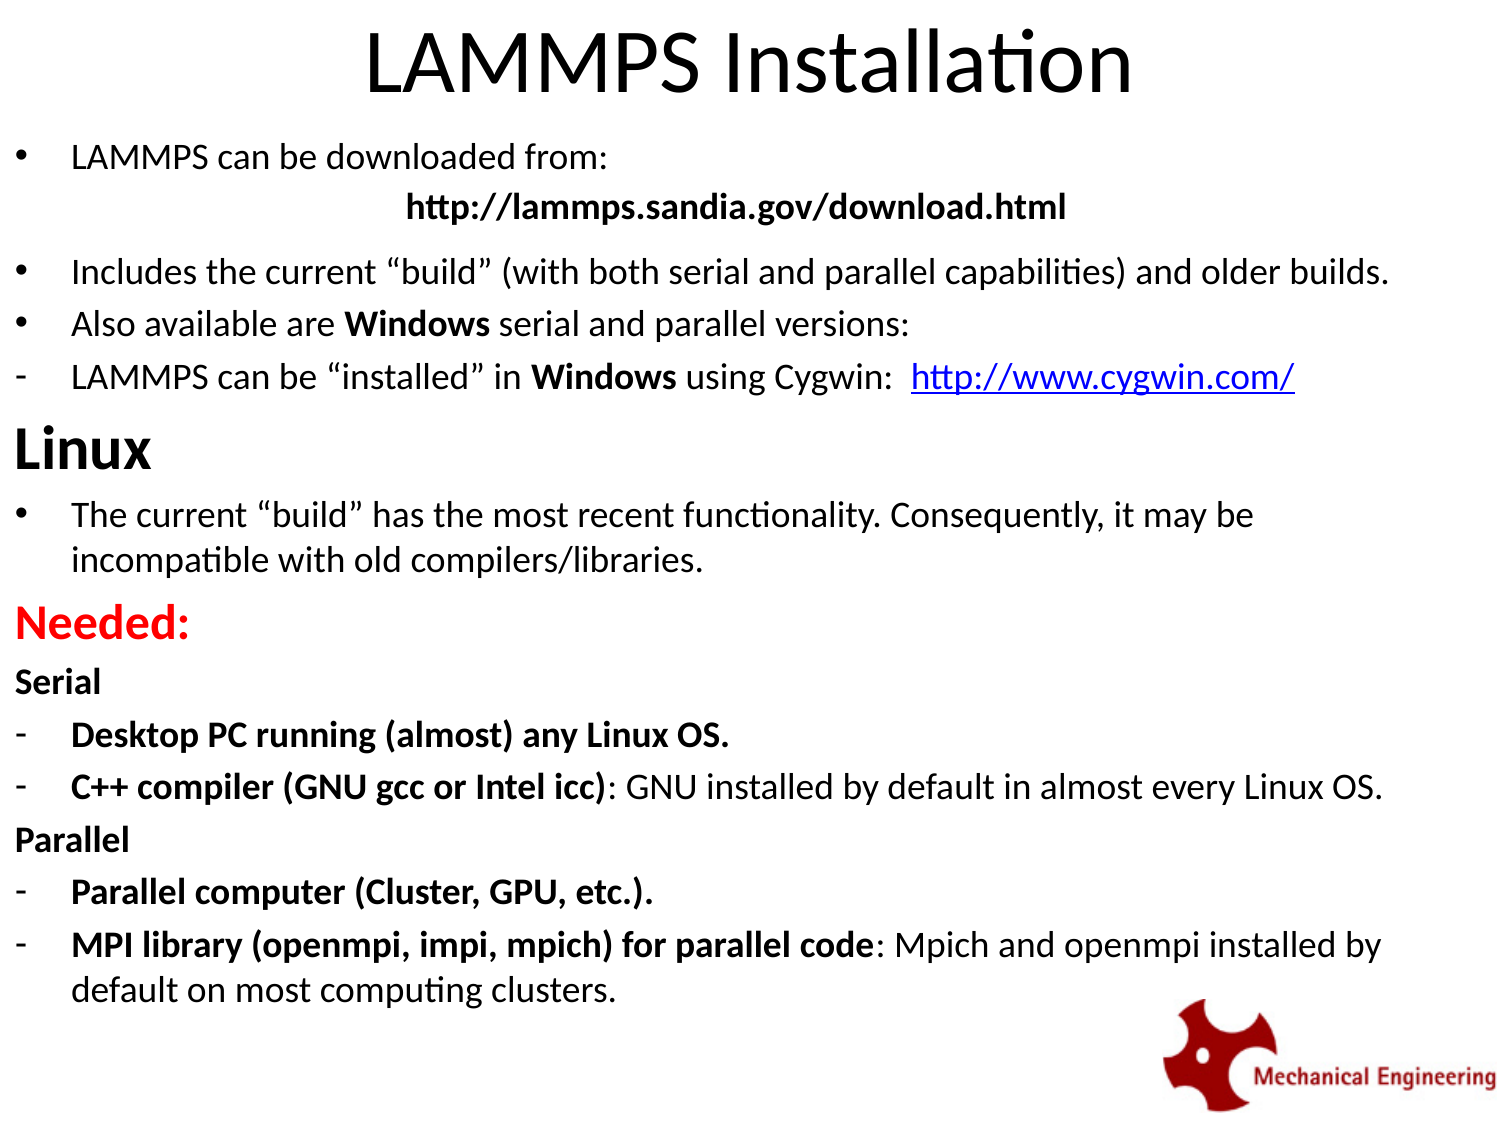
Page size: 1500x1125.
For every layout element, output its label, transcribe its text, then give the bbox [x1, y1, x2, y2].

text_box Linux The current “build” has the most recent functionality. Consequently, it may be incompatible with old compilers/libraries. Needed: Serial Desktop PC running (almost) any Linux OS. C++ compiler (GNU gcc or Intel icc): GNU installed by default in almost every Linux OS. Parallel Parallel computer (Cluster, GPU, etc.). MPI library (openmpi, impi, mpich) for parallel code: Mpich and openmpi installed by default on most computing clusters. [0, 399, 1475, 1123]
title LAMMPS Installation [75, 0, 1425, 124]
picture [1475, 999, 1497, 1113]
text_box LAMMPS can be downloaded from: [0, 124, 1475, 185]
text_box Includes the current “build” (with both serial and parallel capabilities) and older builds. Also available are Windows serial and parallel versions: LAMMPS can be “installed” in Windows using Cygwin: http://www.cygwin.com/ [0, 239, 1475, 399]
text_box http://lammps.sandia.gov/download.html [390, 185, 1083, 235]
